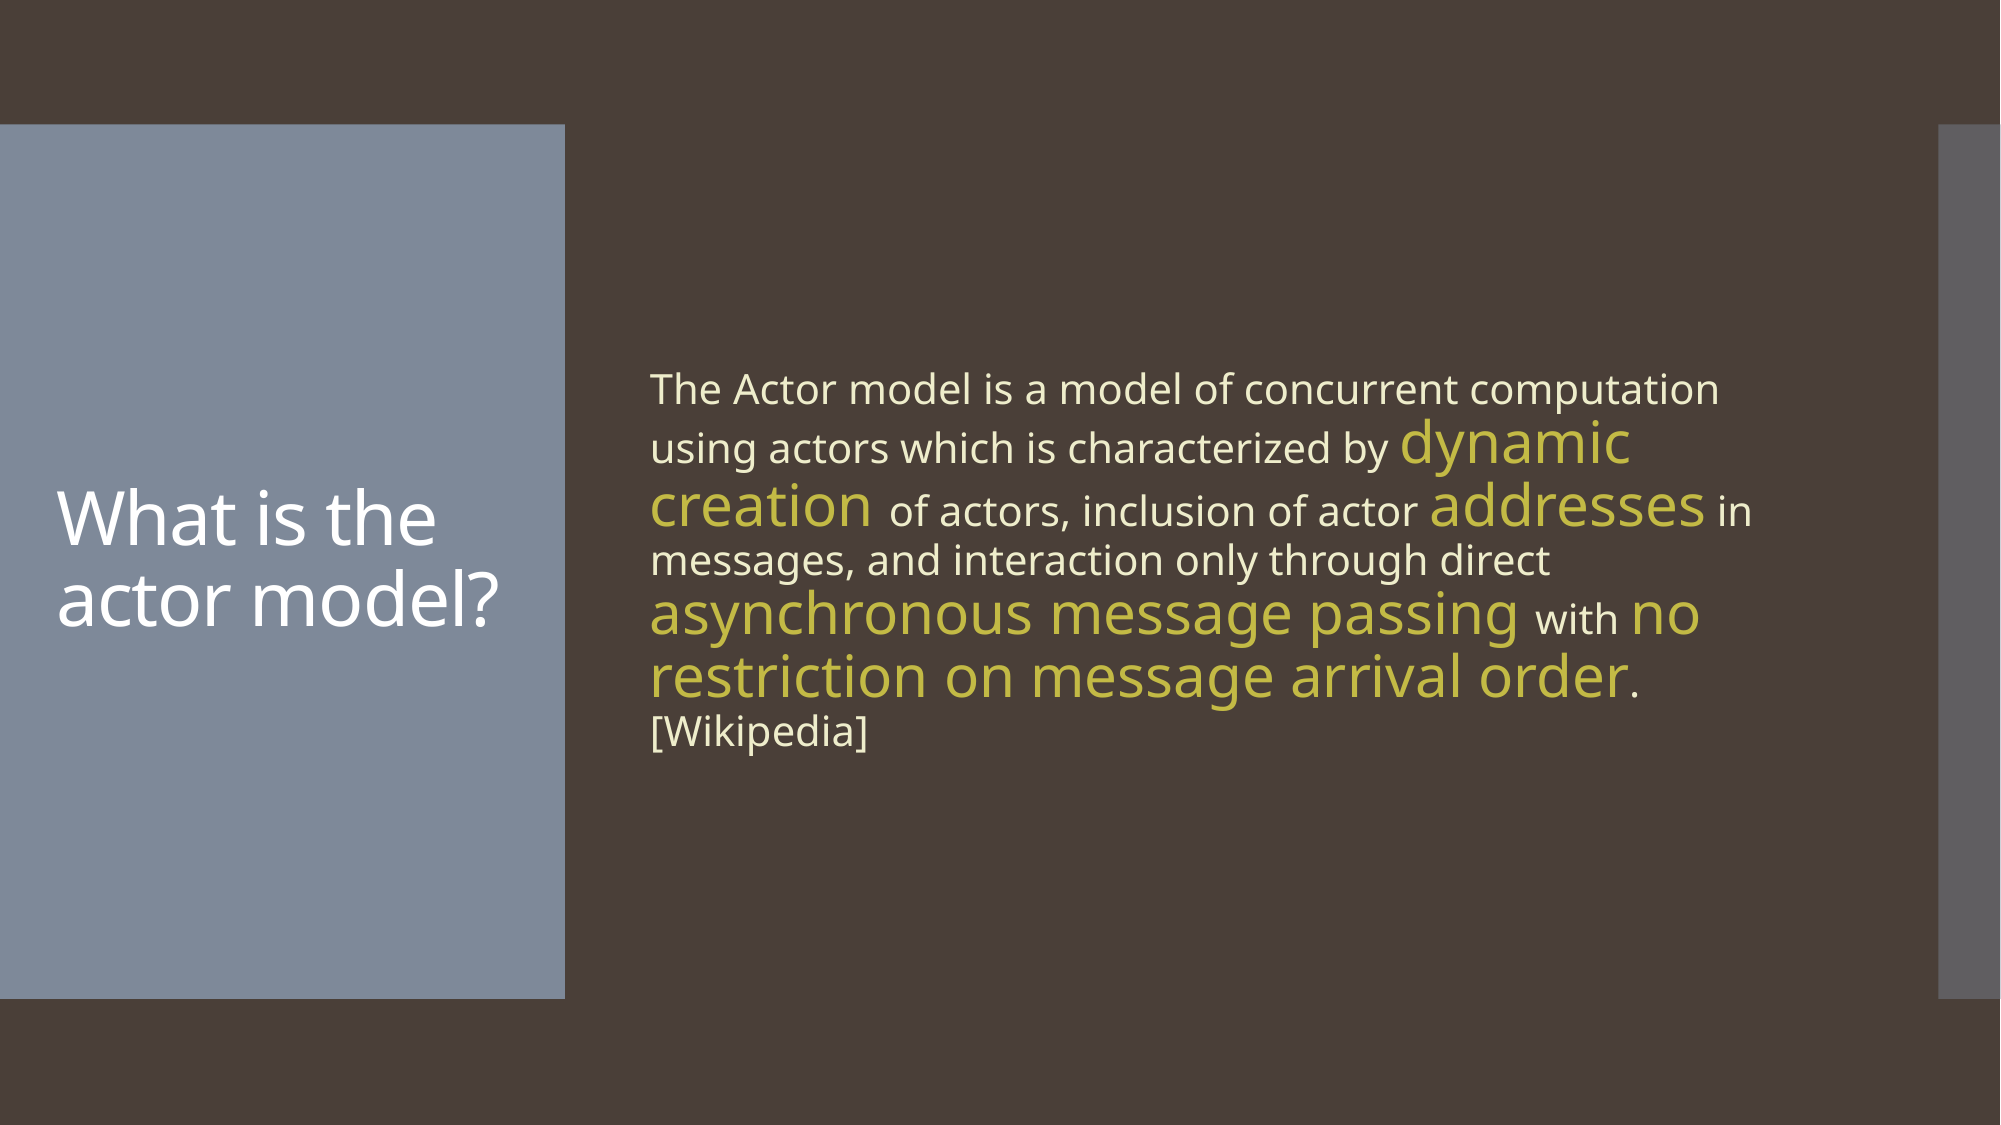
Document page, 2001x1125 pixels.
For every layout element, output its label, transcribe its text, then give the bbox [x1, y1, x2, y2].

title What is the actor model? [41, 184, 525, 940]
list The Actor model is a model of concurrent computation using actors which is characterized by dynamic creation of actors, inclusion of actor addresses in messages, and interaction only through direct asynchronous message passing with no restriction on message arrival order. [Wikipedia] [634, 141, 1835, 982]
